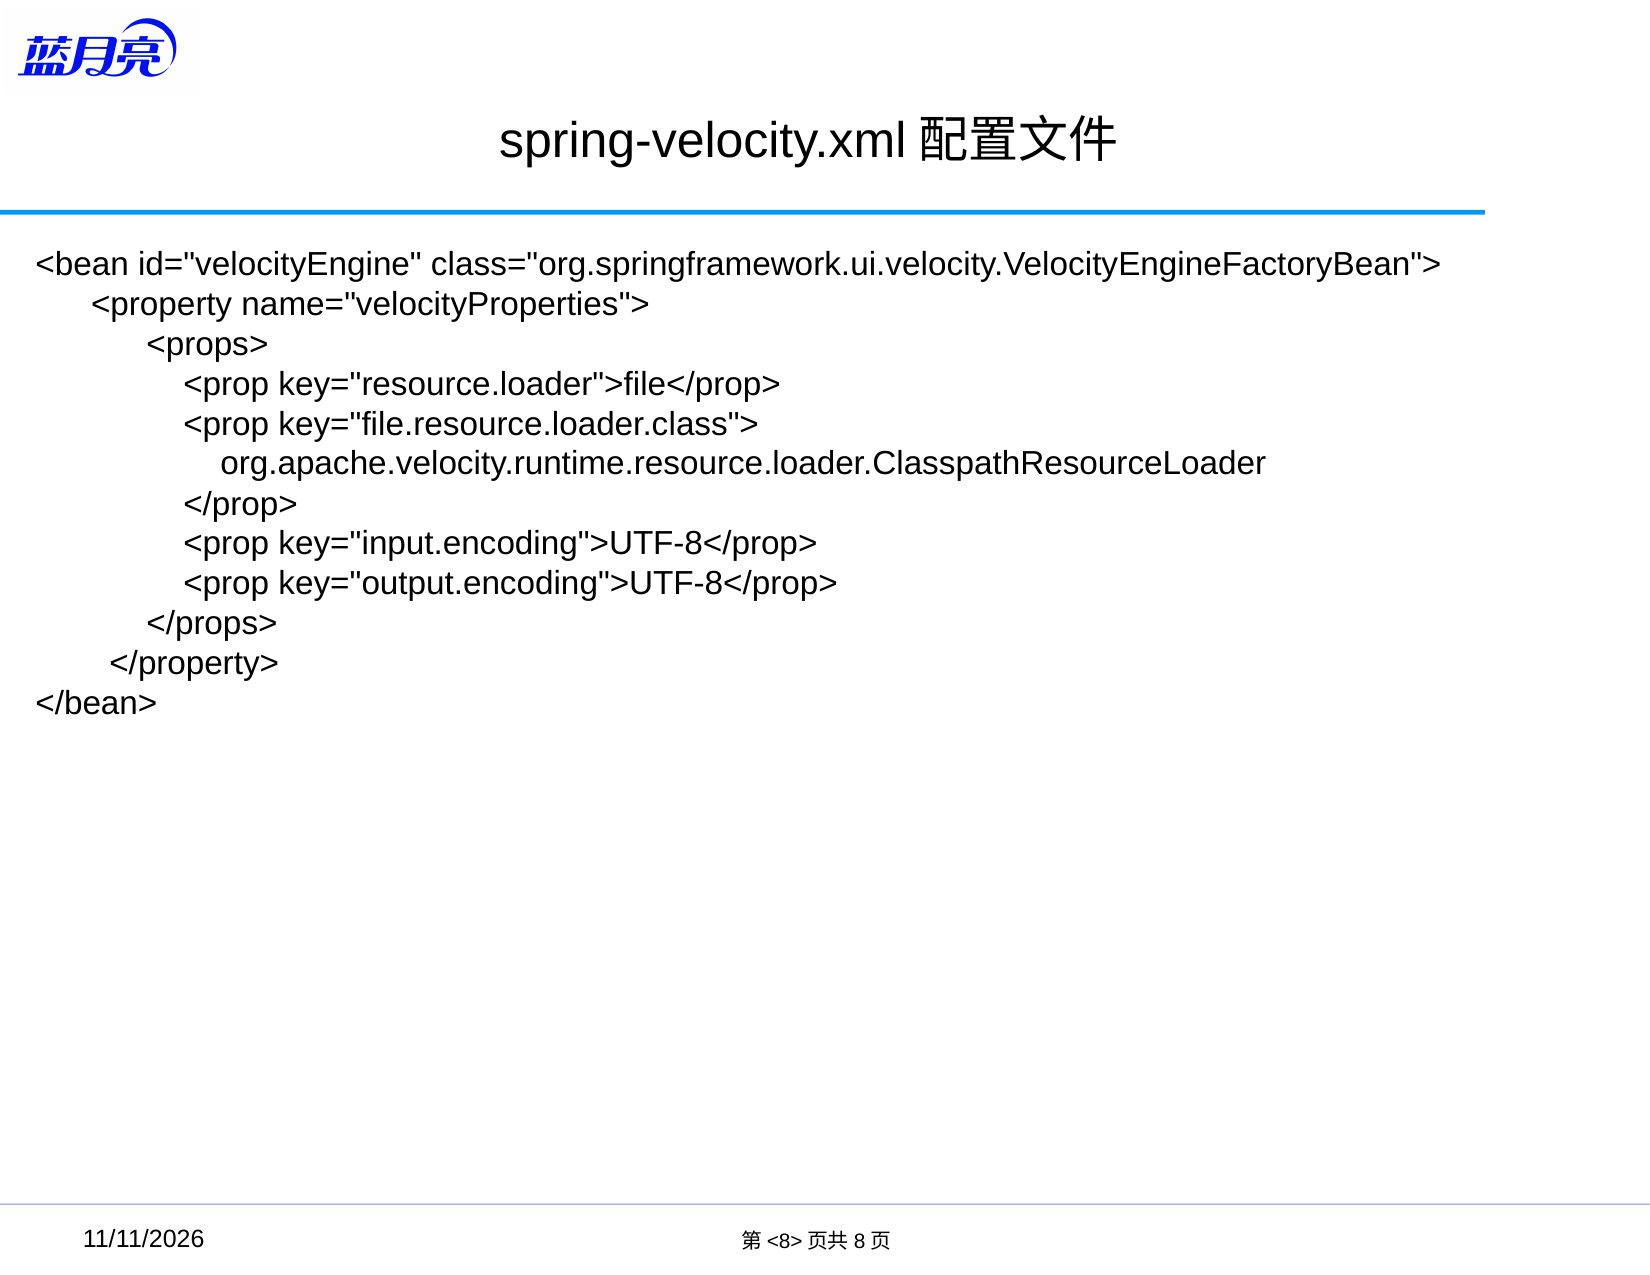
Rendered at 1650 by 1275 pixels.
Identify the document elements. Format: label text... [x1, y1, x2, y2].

slide_number 第<8>页共8页 [714, 1214, 935, 1275]
text_box [22, 1214, 266, 1275]
text_box spring-velocity.xml配置文件 [317, 100, 1300, 175]
text_box <bean id="velocityEngine" class="org.springframework.ui.velocity.VelocityEngineFactoryBean"> <property name="velocityProperties"> <props> <prop key="resource.loader">file</prop> <prop key="file.resource.loader.class"> org.apache.velocity.runtime.resource.loader.ClasspathResourceLoader </prop> <prop key="input.encoding">UTF-8</prop> <prop key="output.encoding">UTF-8</prop> </props> </property> </bean> [20, 234, 1625, 729]
picture [2, 3, 199, 95]
